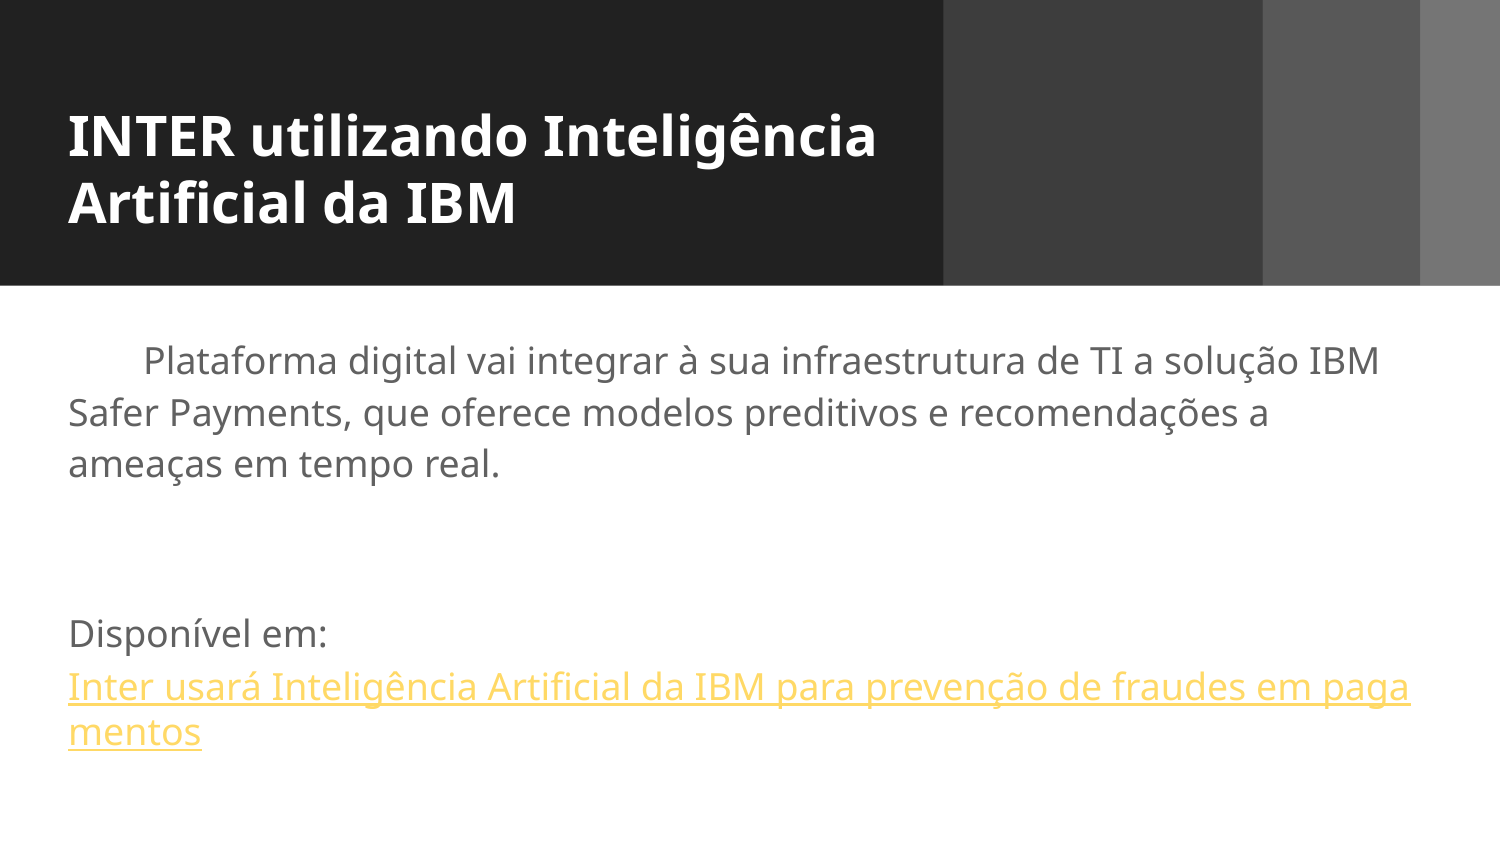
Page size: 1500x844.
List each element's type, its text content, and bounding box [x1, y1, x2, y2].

list Plataforma digital vai integrar à sua infraestrutura de TI a solução IBM Safer Payments, que oferece modelos preditivos e recomendações a ameaças em tempo real. Disponível em: Inter usará Inteligência Artificial da IBM para prevenção de fraudes em pagamentos [53, 315, 1447, 759]
title INTER utilizando Inteligência Artificial da IBM [53, 24, 914, 250]
